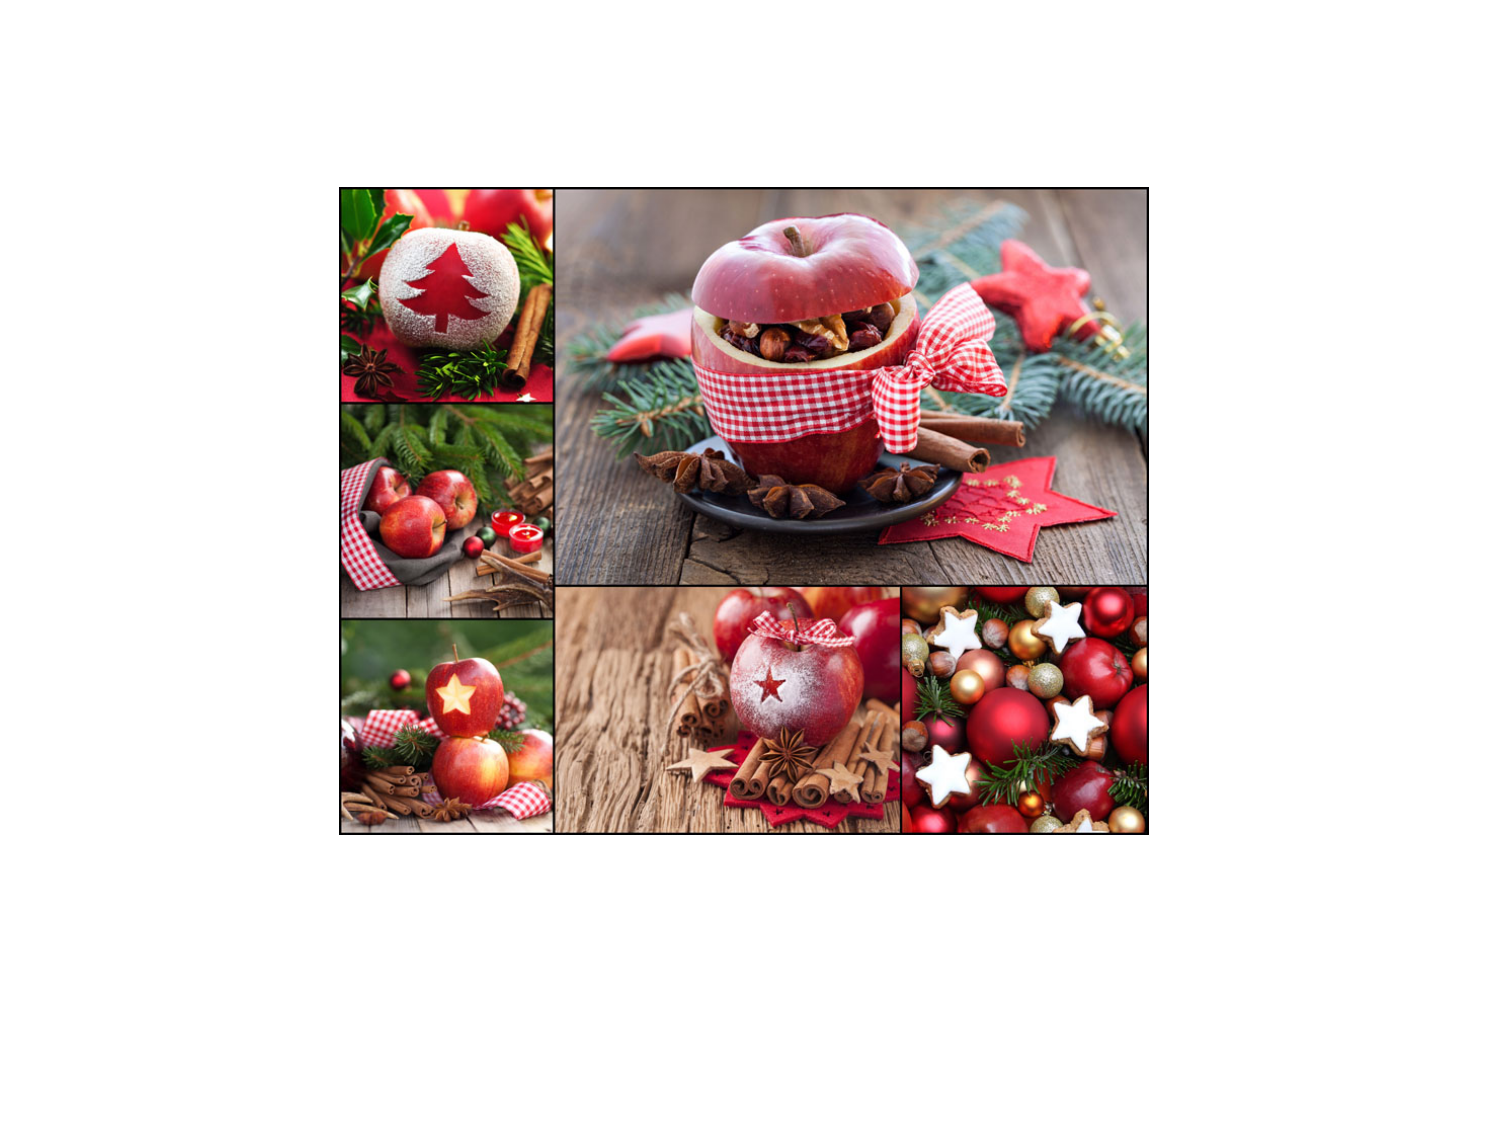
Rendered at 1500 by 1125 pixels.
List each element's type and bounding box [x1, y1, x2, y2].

picture [339, 187, 1149, 835]
